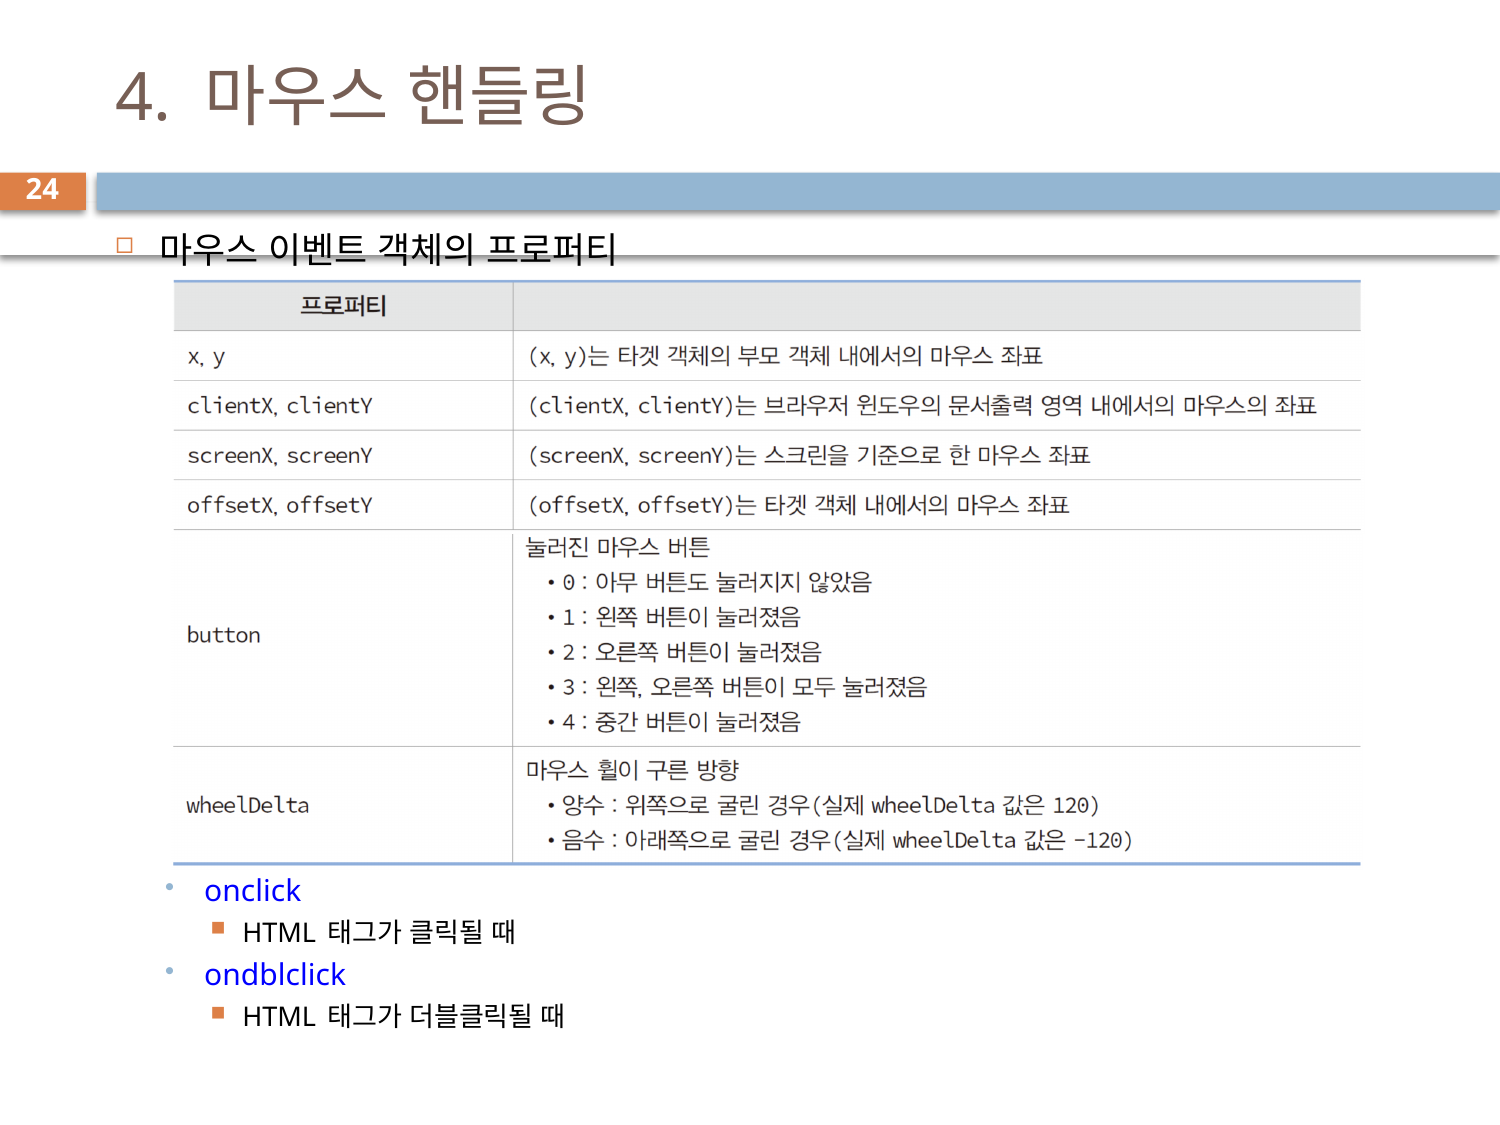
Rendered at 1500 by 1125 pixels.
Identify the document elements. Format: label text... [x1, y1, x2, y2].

list 마우스 이벤트 객체의 프로퍼티 onclick HTML 태그가 클릭될 때 ondblclick HTML 태그가 더블클릭될 때 [100, 219, 1438, 1047]
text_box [170, 278, 1365, 870]
title 4. 마우스 핸들링 [100, 37, 1438, 149]
slide_number 24 [0, 170, 87, 211]
